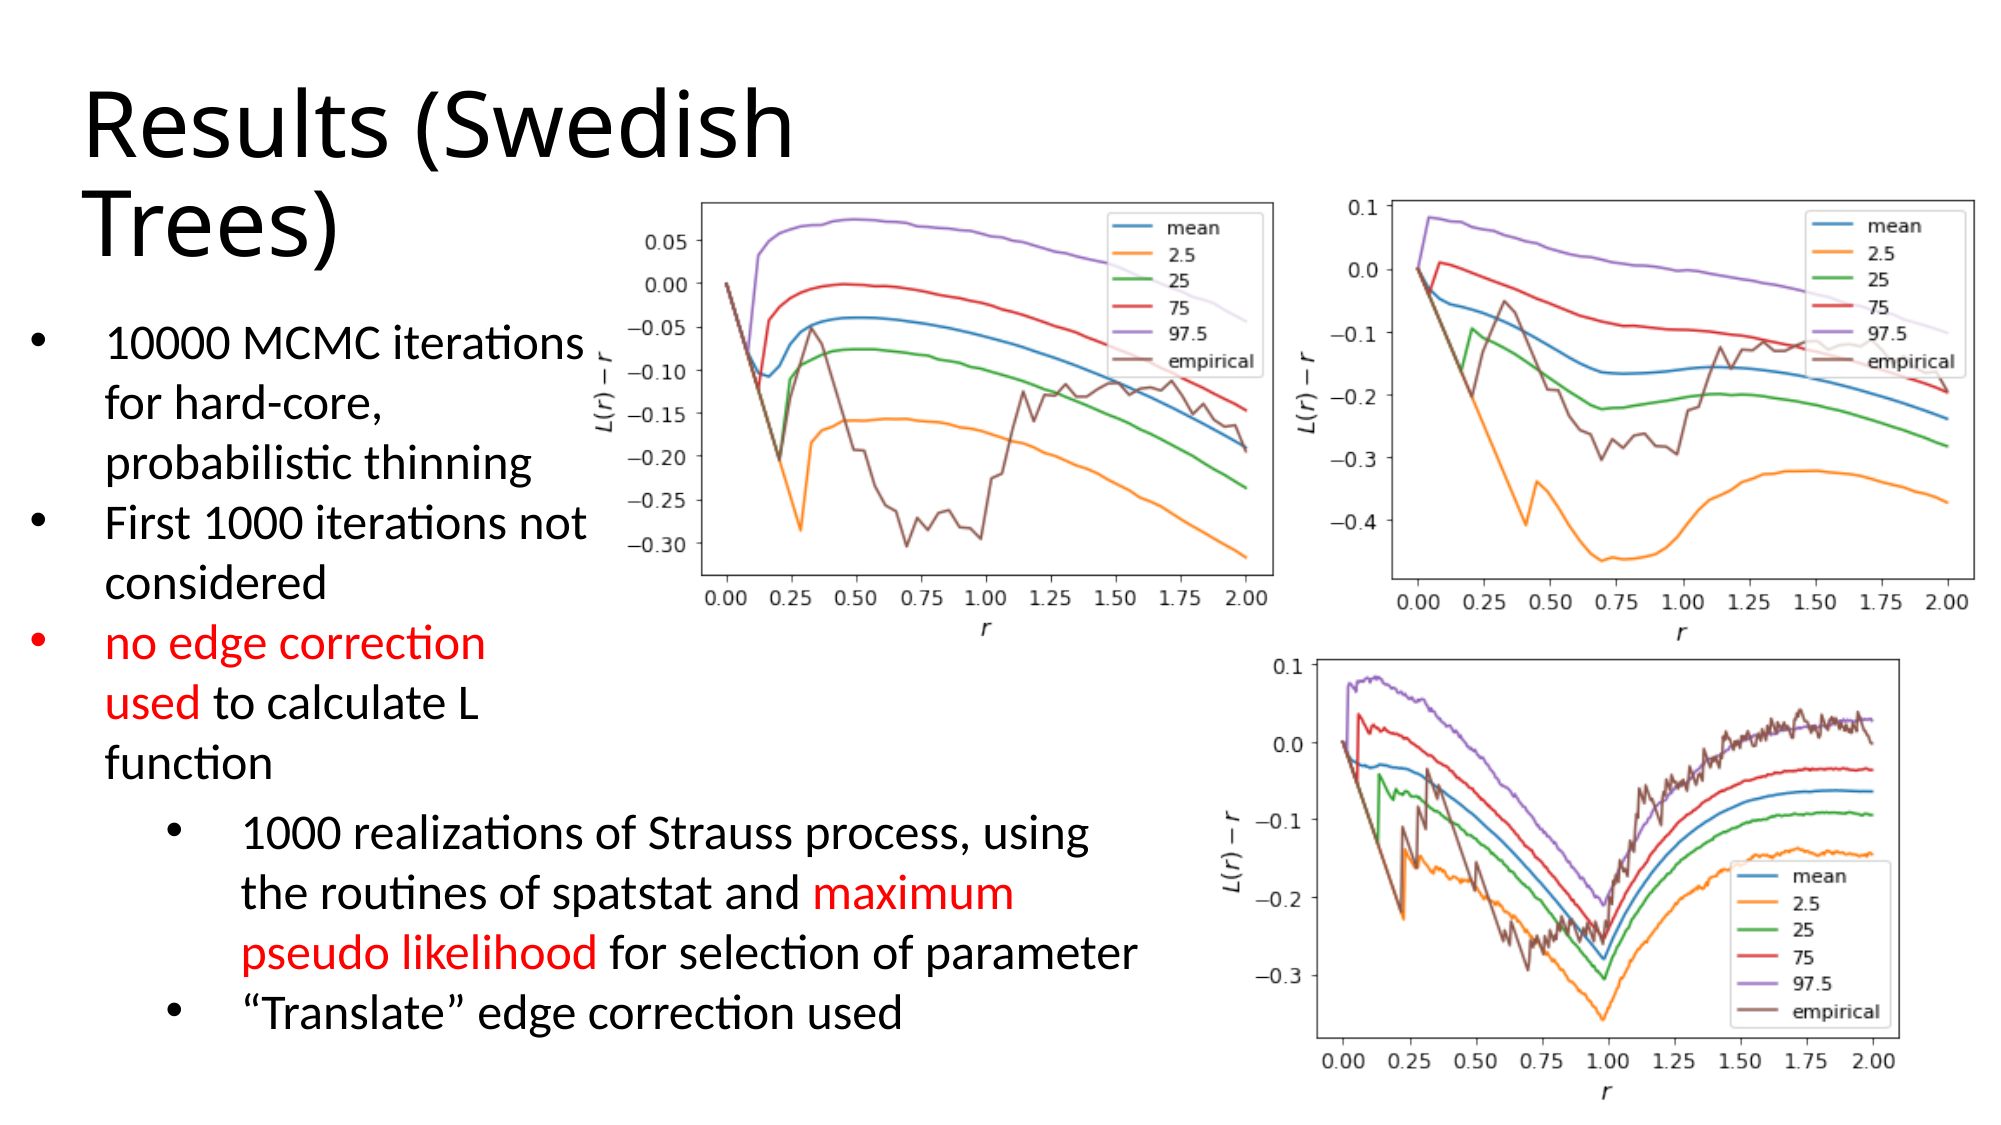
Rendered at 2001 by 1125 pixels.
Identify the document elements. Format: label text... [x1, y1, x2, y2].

text_box 10000 MCMC iterations for hard-core, probabilistic thinning First 1000 iterations not considered no edge correction used to calculate L function [14, 302, 607, 927]
picture [580, 186, 1986, 1116]
title Results (Swedish Trees) [66, 68, 1792, 286]
